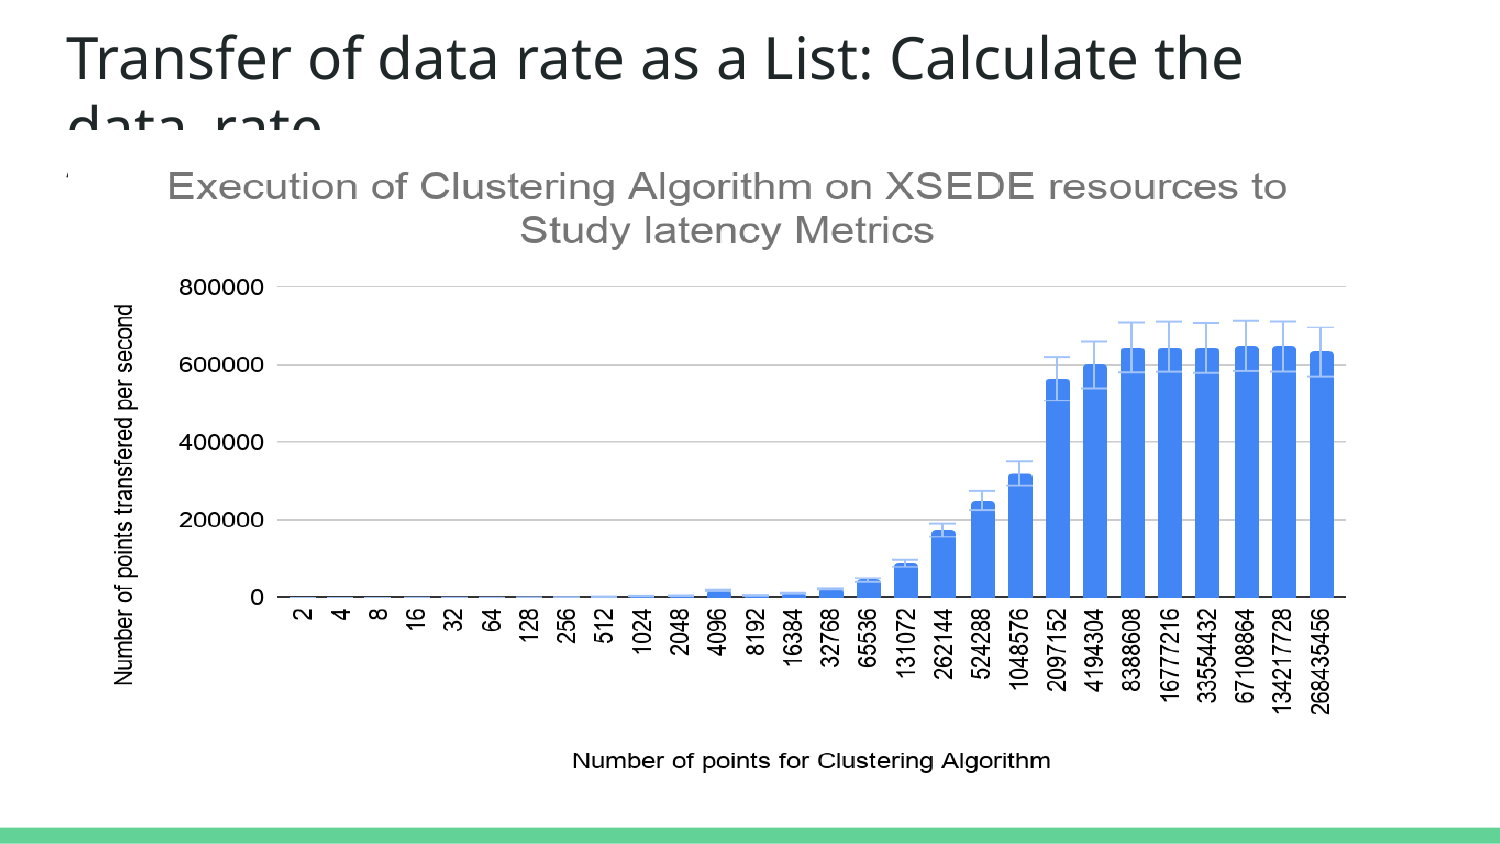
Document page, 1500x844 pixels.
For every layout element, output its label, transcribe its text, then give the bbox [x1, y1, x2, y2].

title Transfer of data rate as a List: Calculate the data_rate ‘stable data rate for points greater than 131072 to steady the data rate’ [51, 6, 1449, 101]
picture [68, 129, 1387, 808]
